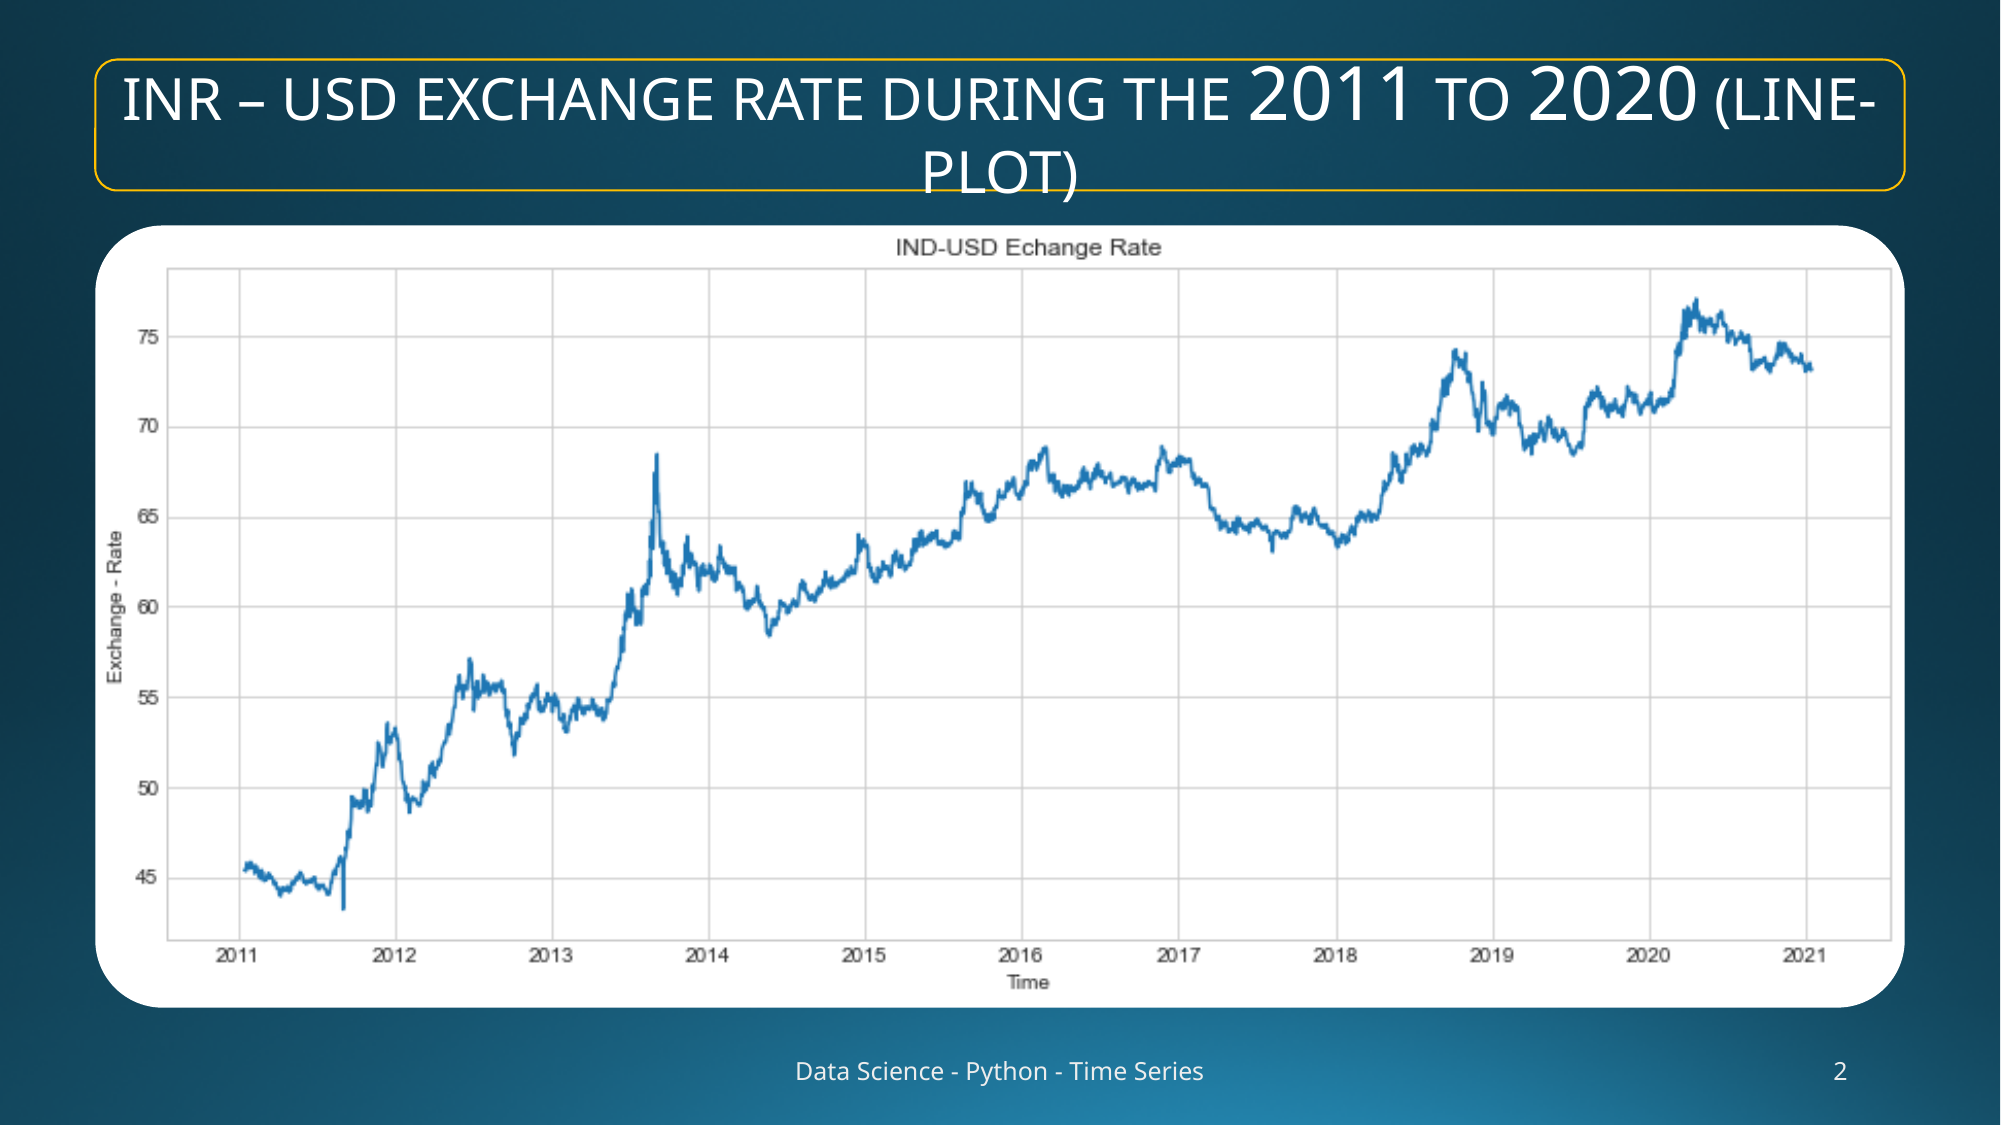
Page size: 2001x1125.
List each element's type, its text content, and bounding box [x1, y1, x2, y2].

picture [0, 0, 2001, 1125]
text_box INR – USD EXCHANGE RATE DURING THE 2011 TO 2020 (LINE-PLOT) [94, 58, 1906, 192]
slide_number 2 [1412, 1042, 1863, 1103]
footer Data Science - Python - Time Series [662, 1042, 1338, 1103]
